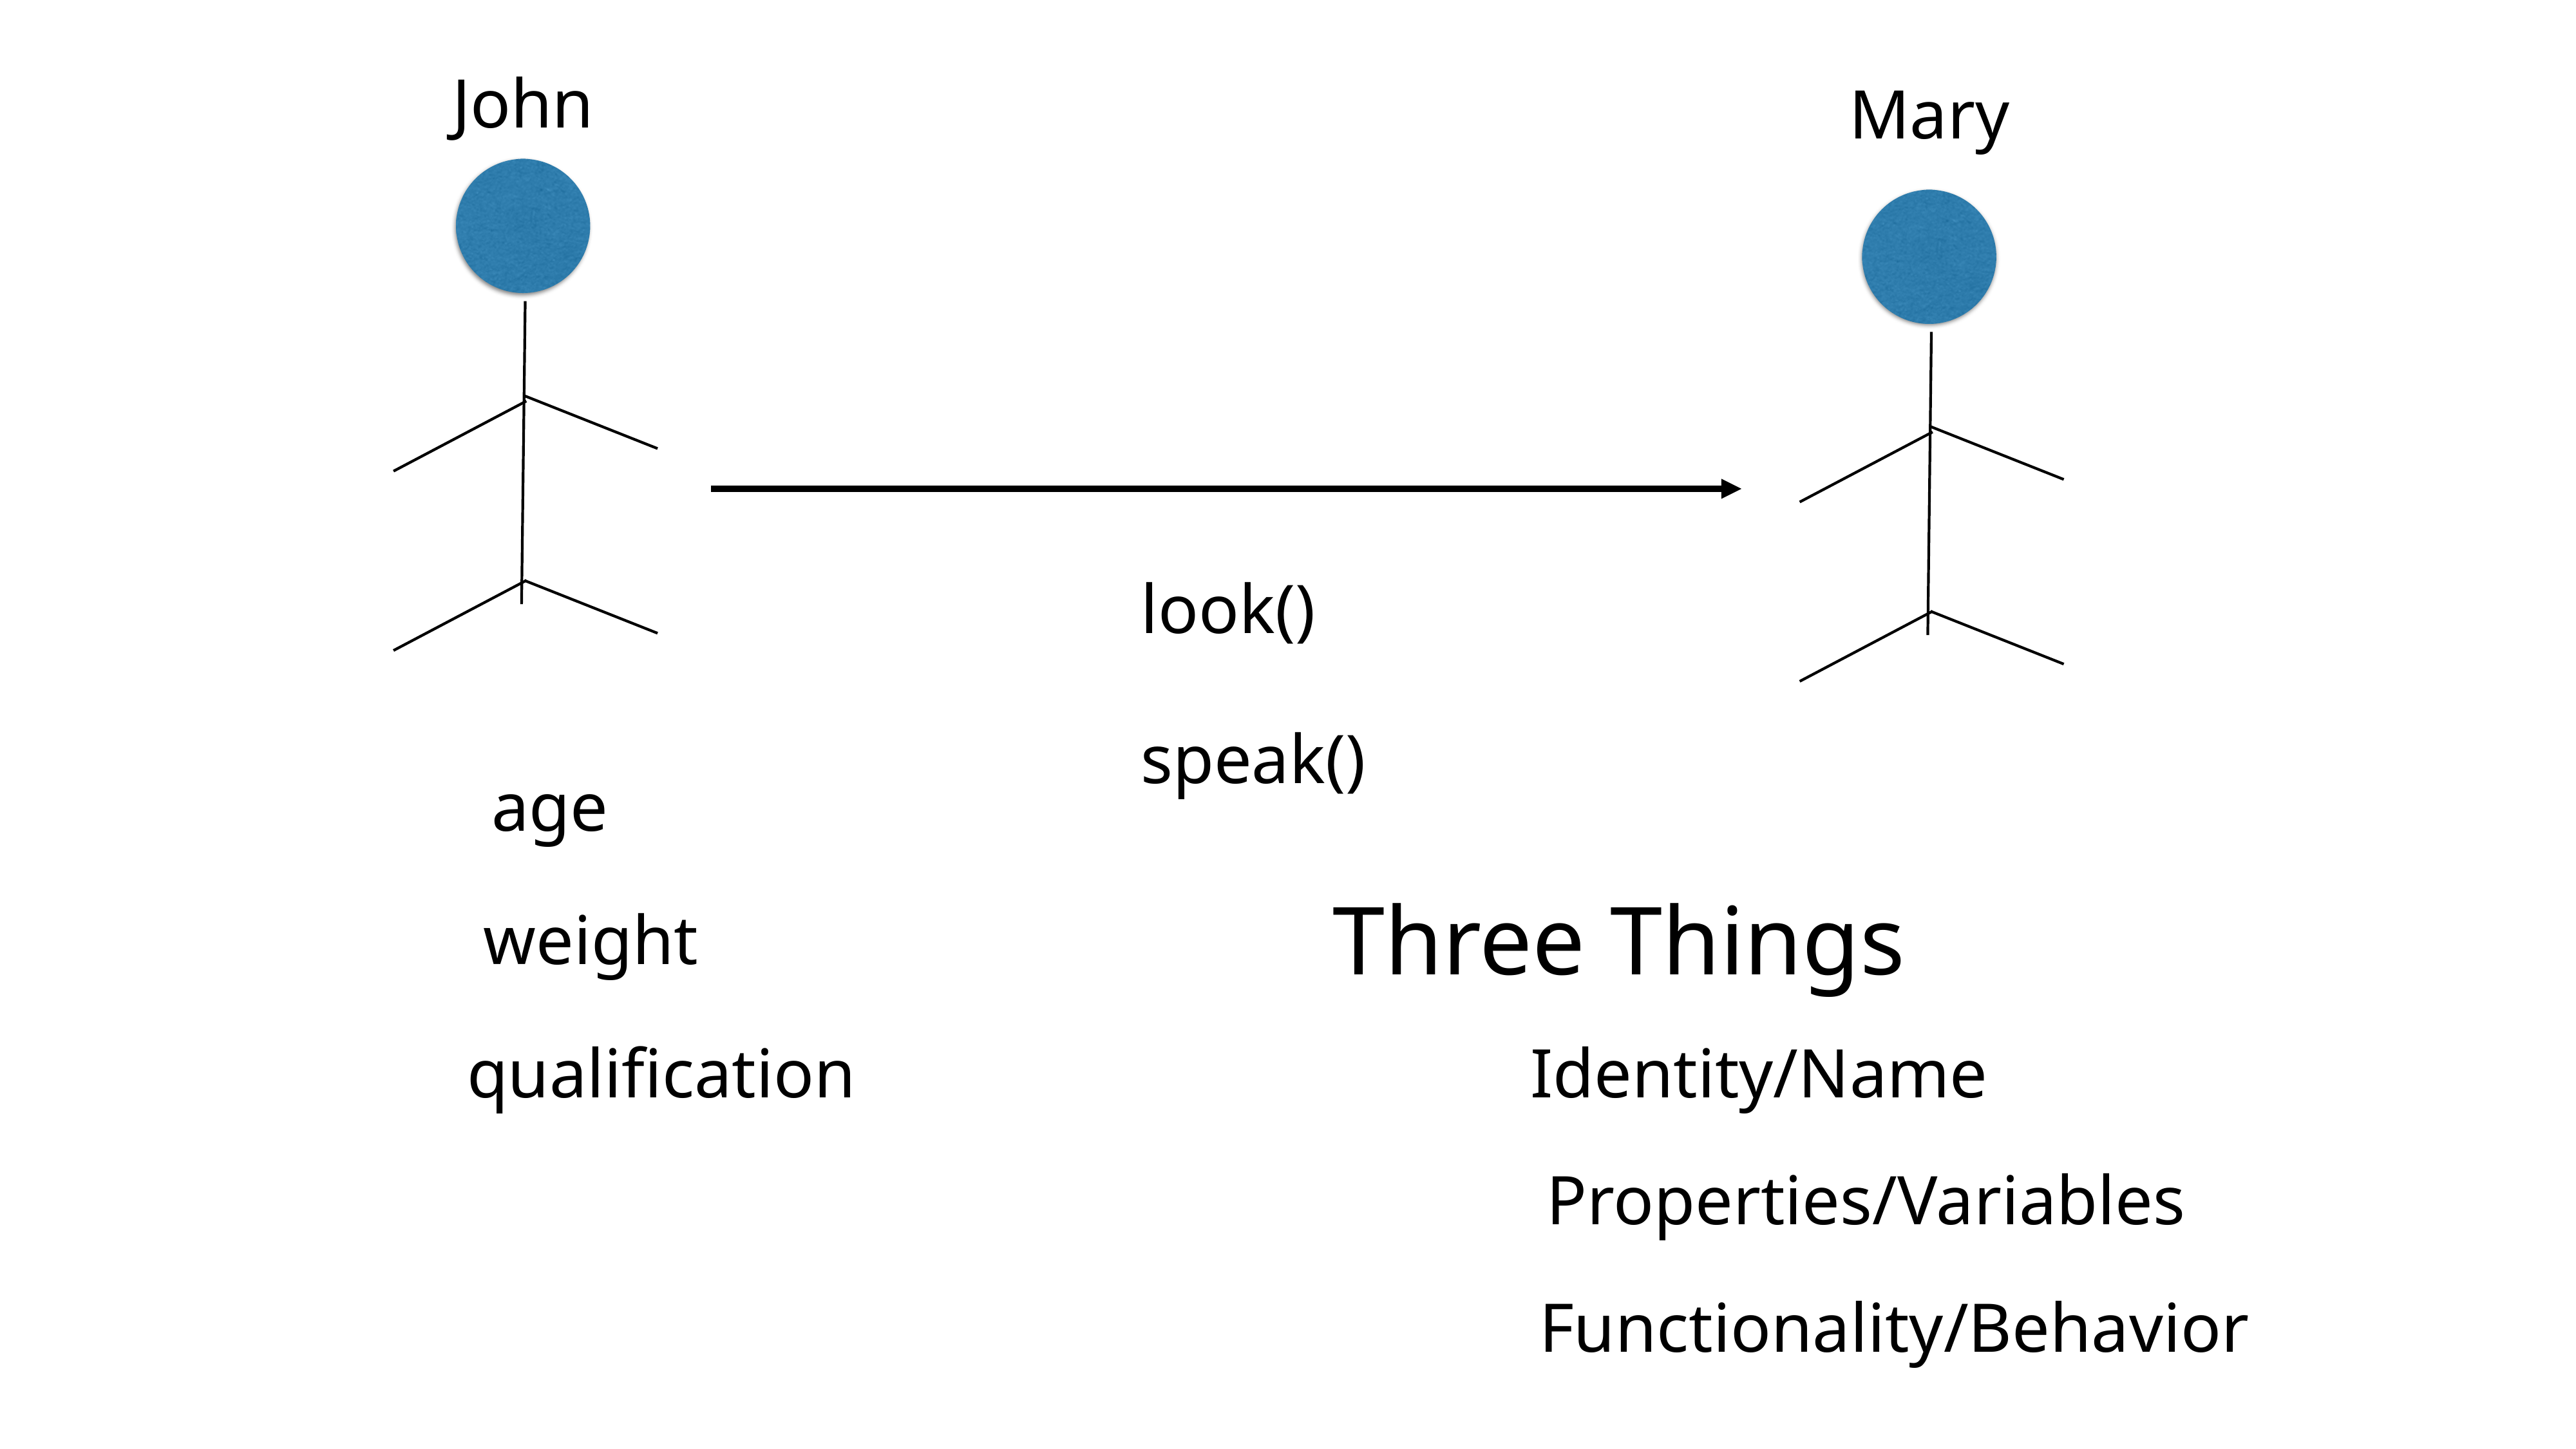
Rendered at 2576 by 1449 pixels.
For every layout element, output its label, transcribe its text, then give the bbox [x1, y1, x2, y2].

text_box Functionality/Behavior [1533, 1279, 2255, 1371]
text_box [456, 158, 591, 294]
text_box qualification [461, 1025, 862, 1117]
text_box speak() [1135, 711, 1372, 802]
text_box age [486, 758, 614, 850]
text_box look() [1135, 561, 1321, 653]
text_box Three Things [1327, 875, 1911, 999]
text_box weight [478, 891, 704, 983]
text_box John [446, 55, 600, 147]
text_box Mary [1843, 66, 2015, 158]
text_box [1862, 189, 1996, 324]
text_box Identity/Name [1524, 1025, 1994, 1117]
text_box [710, 484, 1742, 493]
text_box Properties/Variables [1541, 1152, 2192, 1244]
